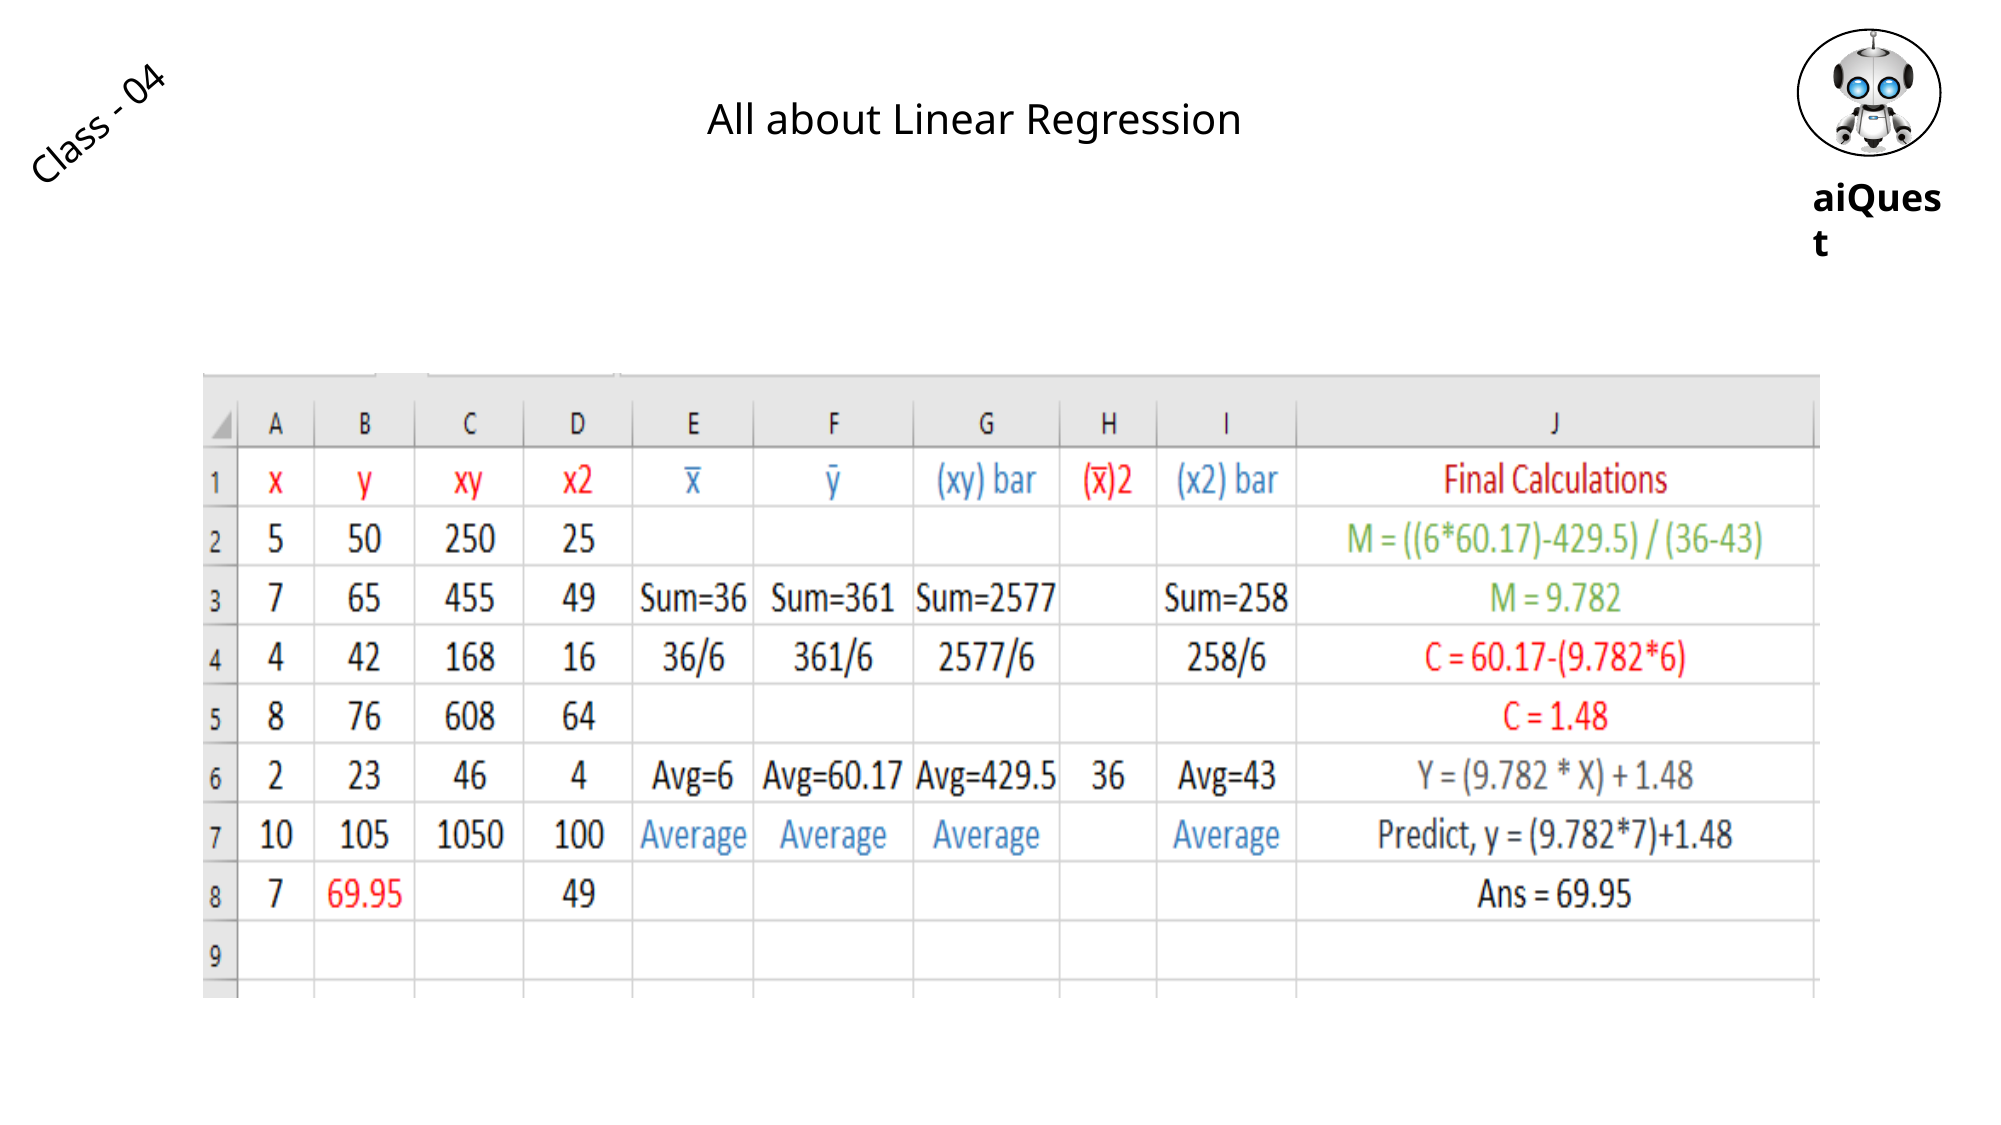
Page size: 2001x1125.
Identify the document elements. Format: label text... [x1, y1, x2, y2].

text_box Class - 04 [3, 0, 260, 209]
text_box aiQuest [1797, 166, 1969, 271]
picture [203, 373, 1820, 998]
text_box All about Linear Regression [692, 85, 1399, 150]
text_box [1796, 46, 1819, 139]
picture [1819, 2, 1941, 173]
